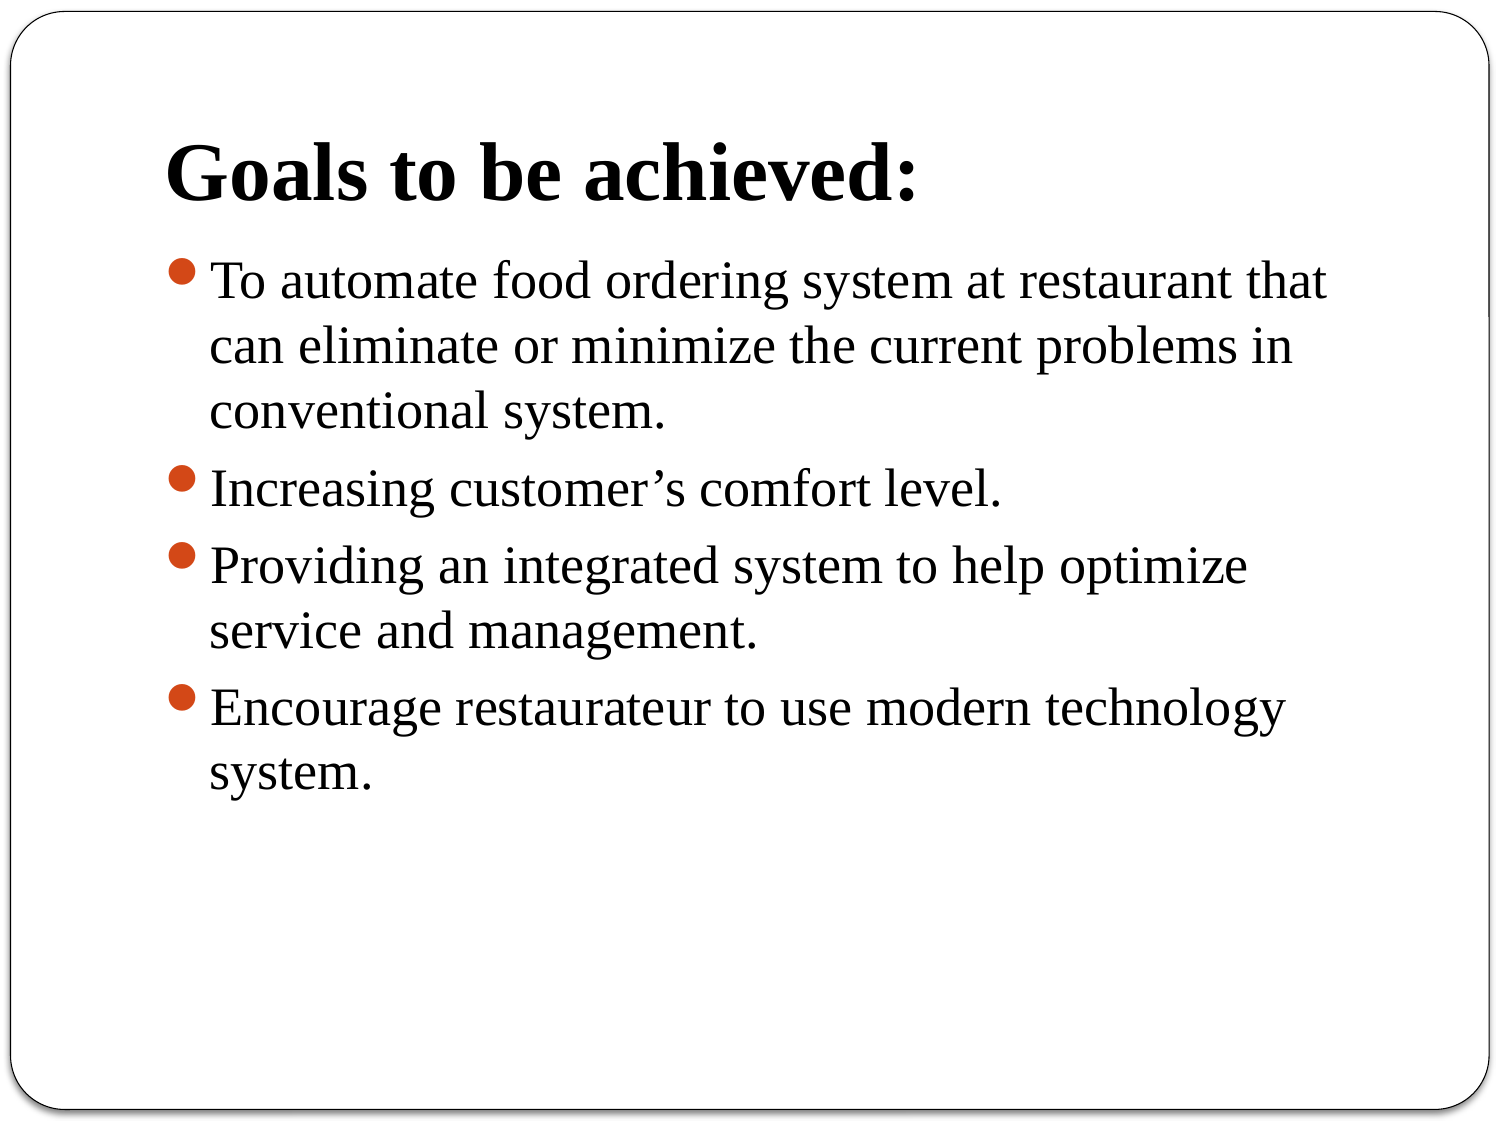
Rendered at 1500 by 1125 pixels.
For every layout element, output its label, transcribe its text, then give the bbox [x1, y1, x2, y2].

title Goals to be achieved: [150, 45, 1425, 233]
list To automate food ordering system at restaurant that can eliminate or minimize the current problems in conventional system. Increasing customer’s comfort level. Providing an integrated system to help optimize service and management. Encourage restaurateur to use modern technology system. [150, 237, 1425, 988]
